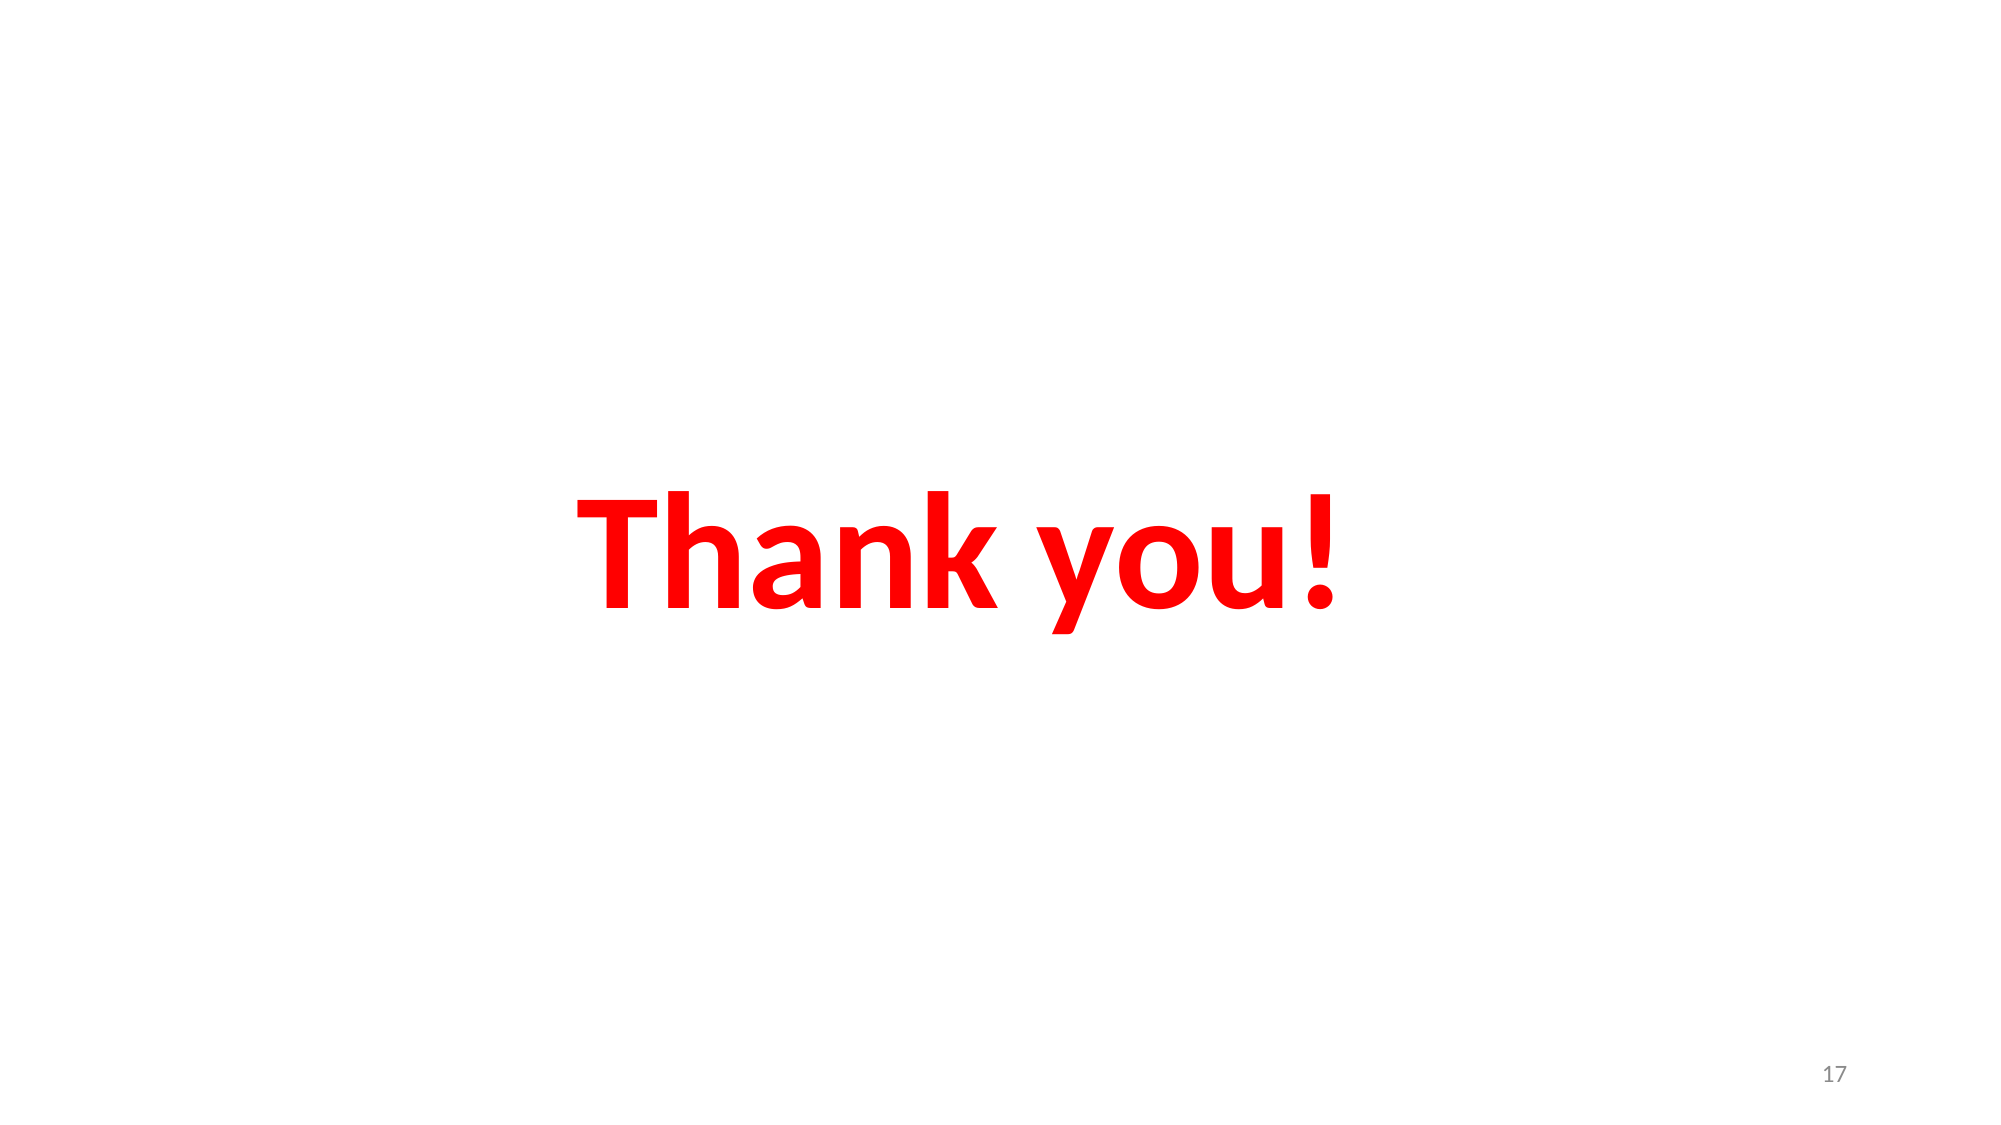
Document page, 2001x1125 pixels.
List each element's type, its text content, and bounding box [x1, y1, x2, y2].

title Thank you! [561, 368, 1383, 741]
slide_number 17 [1412, 1042, 1863, 1103]
